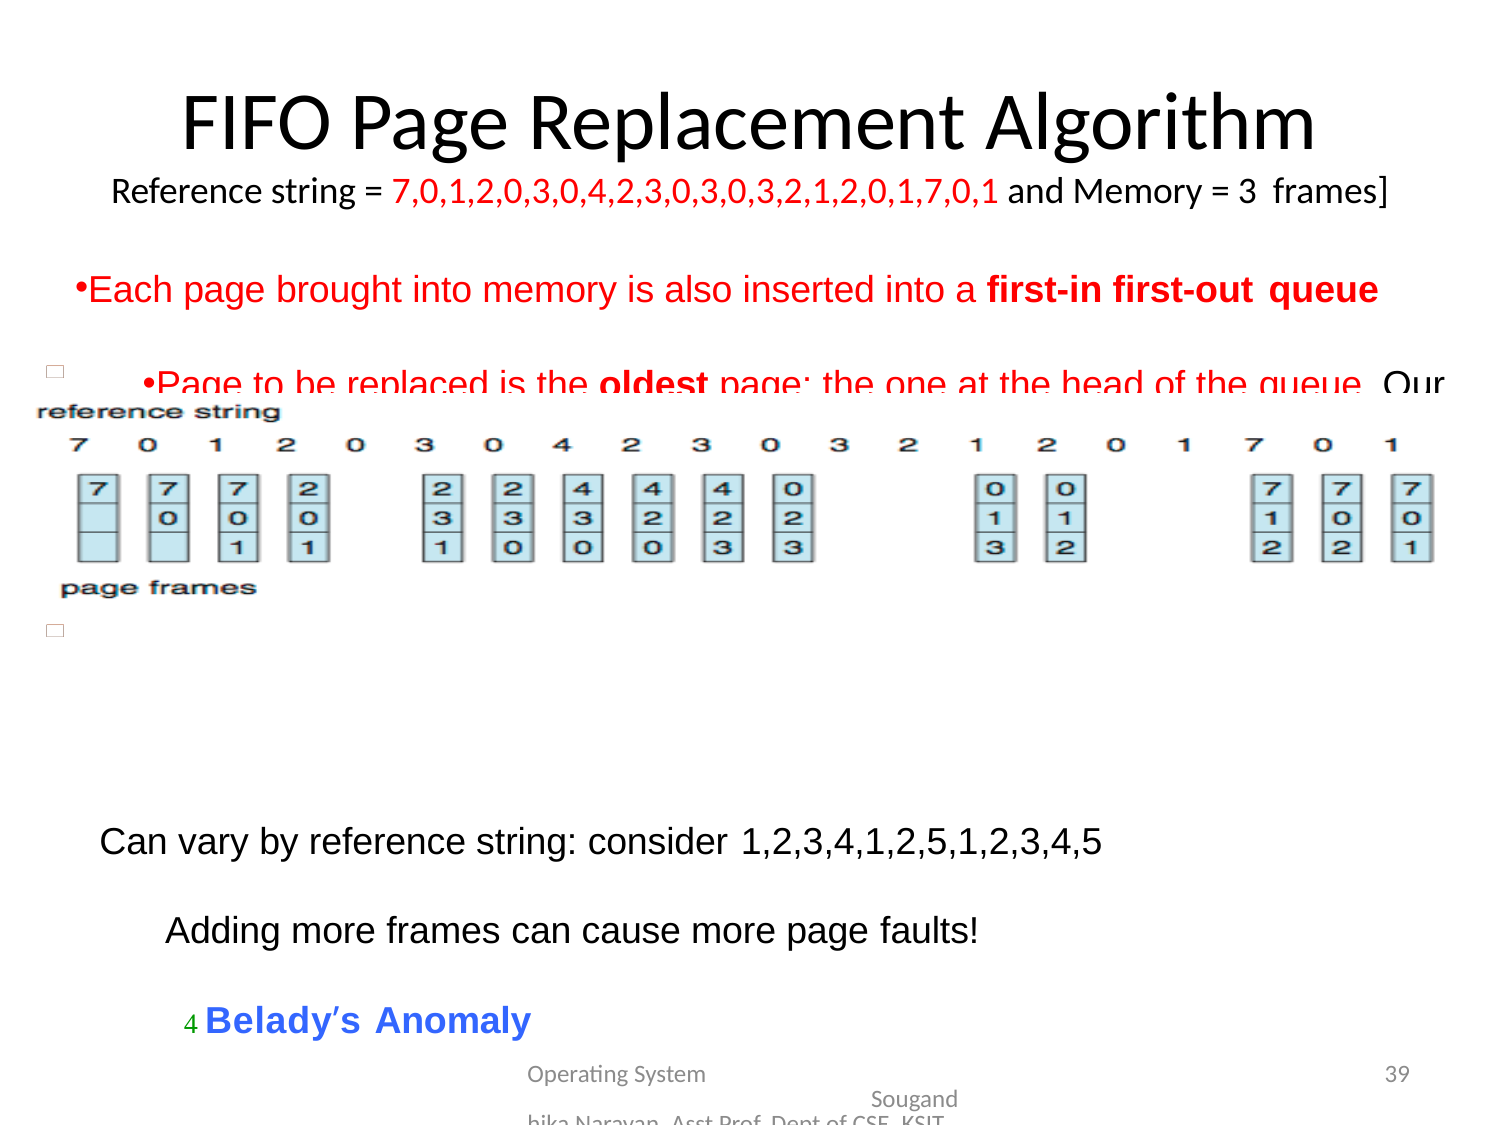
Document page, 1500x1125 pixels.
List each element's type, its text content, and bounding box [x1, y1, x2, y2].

list Each page brought into memory is also inserted into a first-in first-out queue Page to be replaced is the oldest page; the one at the head of the queue Our example yields 15 page faults [75, 262, 1500, 903]
title FIFO Page Replacement Algorithm Reference string = 7,0,1,2,0,3,0,4,2,3,0,3,0,3,2,1,2,0,1,7,0,1 and Memory = 3 frames] [75, 45, 1425, 233]
footer Operating System Sougandhika Narayan, Asst Prof, Dept of CSE, KSIT [512, 1042, 988, 1103]
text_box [0, 360, 1463, 788]
slide_number 39 [1074, 1042, 1425, 1103]
text_box Can vary by reference string: consider 1,2,3,4,1,2,5,1,2,3,4,5 Adding more frames can cause more page faults!  Belady’s Anomaly [97, 814, 1110, 1041]
